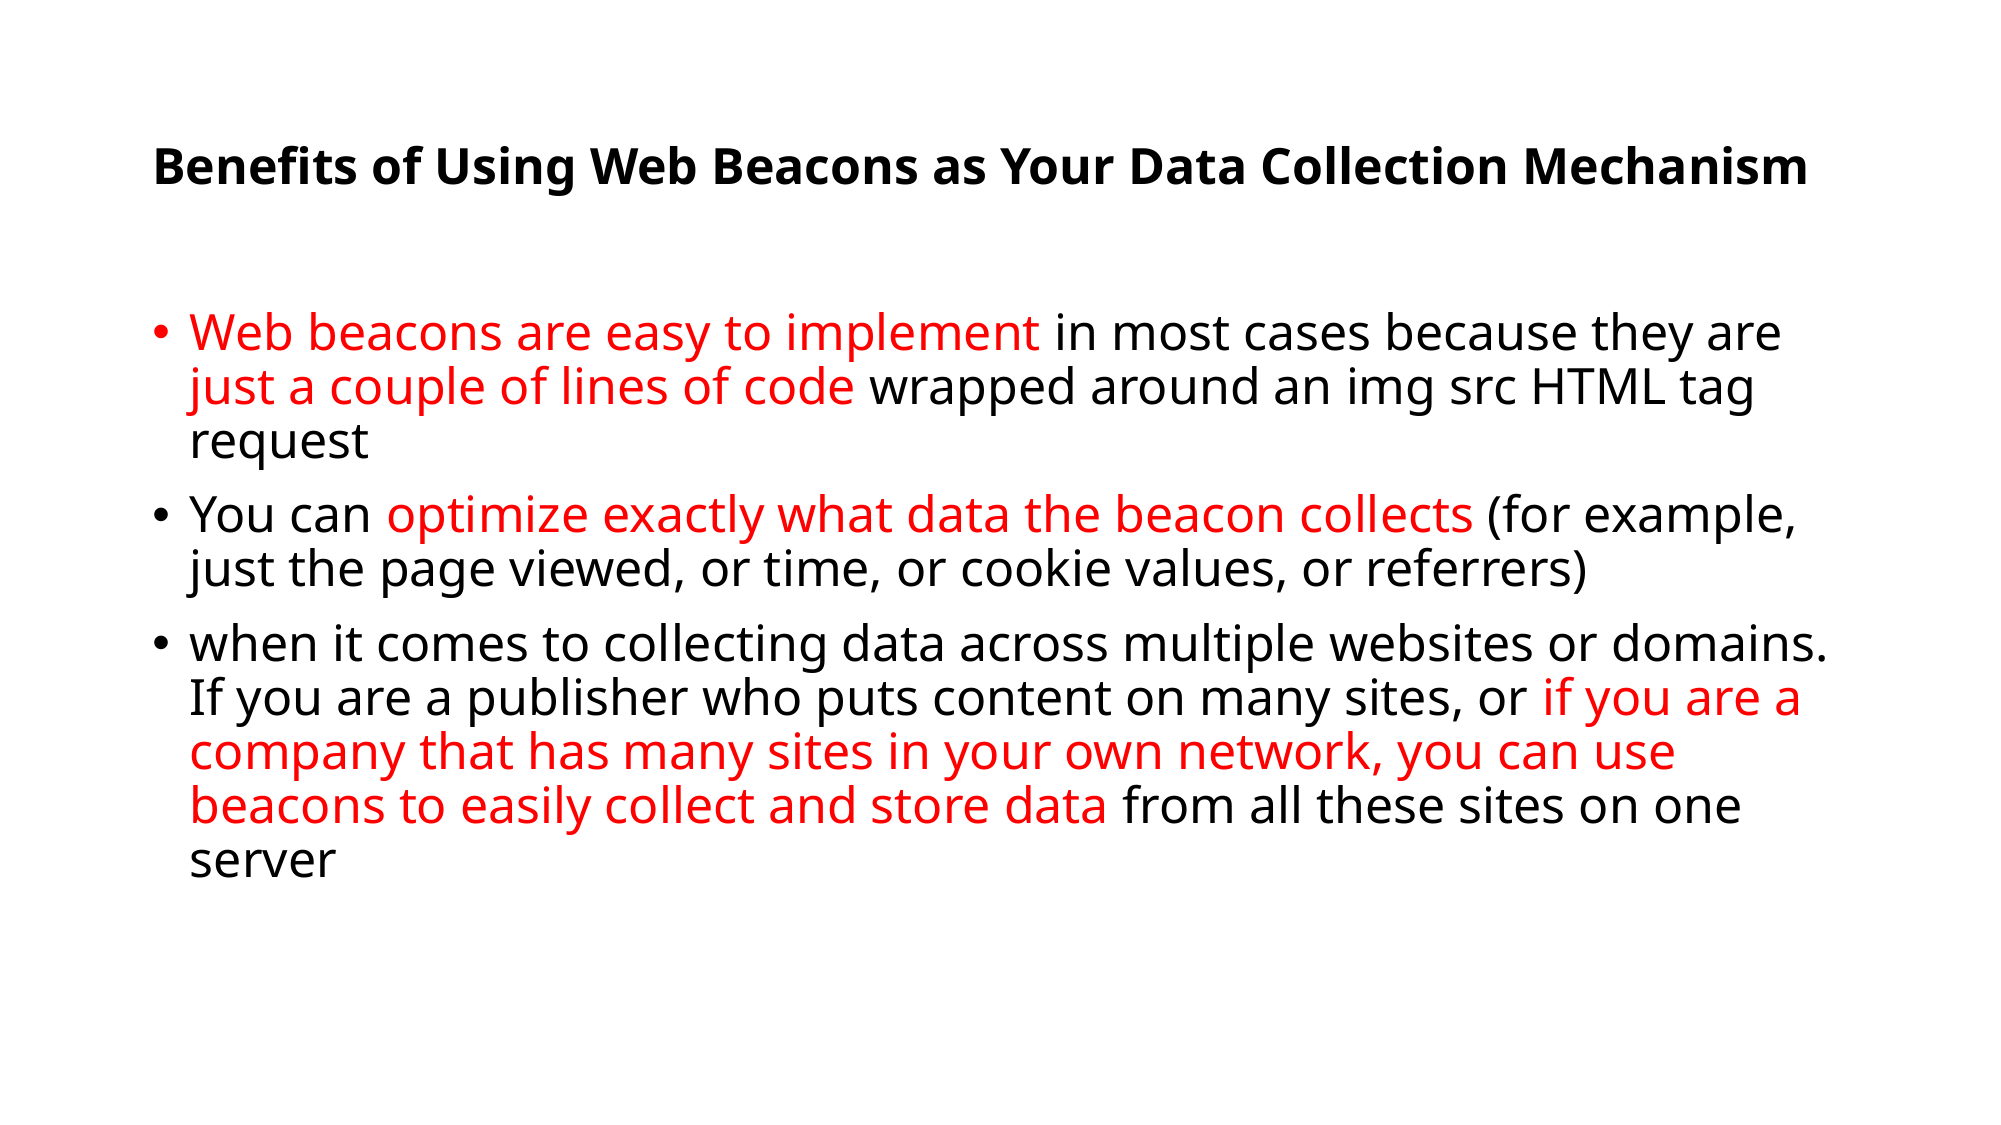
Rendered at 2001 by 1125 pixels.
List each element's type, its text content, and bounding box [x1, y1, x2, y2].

list Web beacons are easy to implement in most cases because they are just a couple of lines of code wrapped around an img src HTML tag request You can optimize exactly what data the beacon collects (for example, just the page viewed, or time, or cookie values, or referrers) when it comes to collecting data across multiple websites or domains. If you are a publisher who puts content on many sites, or if you are a company that has many sites in your own network, you can use beacons to easily collect and store data from all these sites on one server [137, 299, 1863, 1014]
title Benefits of Using Web Beacons as Your Data Collection Mechanism [137, 59, 1863, 278]
